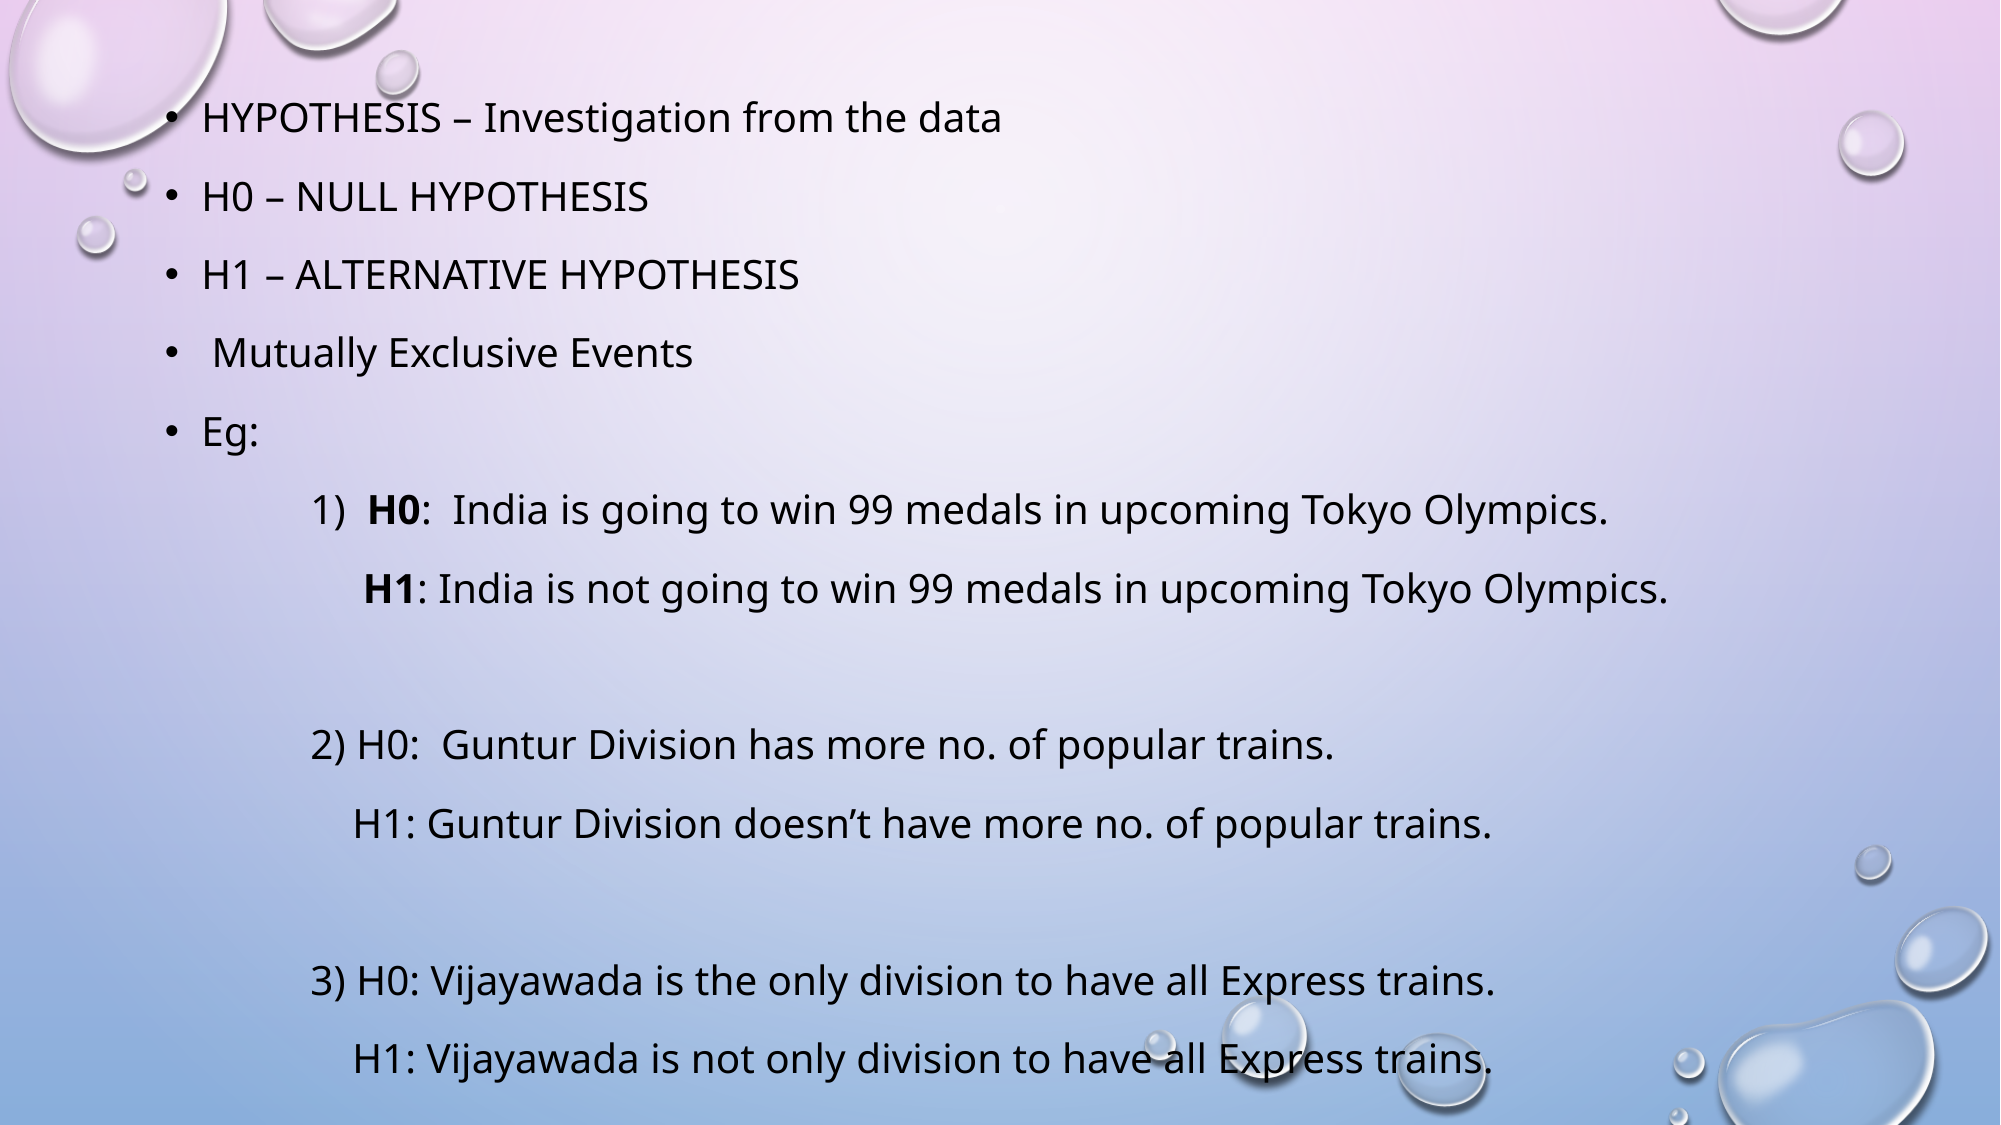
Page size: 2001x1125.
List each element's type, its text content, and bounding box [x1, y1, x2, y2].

picture [0, 0, 2000, 1125]
list Hypothesis – Investigation from the data H0 – Null hypothesis H1 – Alternative hypothesis Mutually Exclusive Events Eg: 1) H0: India is going to win 99 medals in upcoming Tokyo Olympics. H1: India is not going to win 99 medals in upcoming Tokyo Olympics. 2) H0: Guntur Division has more no. of popular trains. H1: Guntur Division doesn’t have more no. of popular trains. 3) H0: Vijayawada is the only division to have all Express trains. H1: Vijayawada is not only division to have all Express trains. [149, 75, 1962, 1091]
